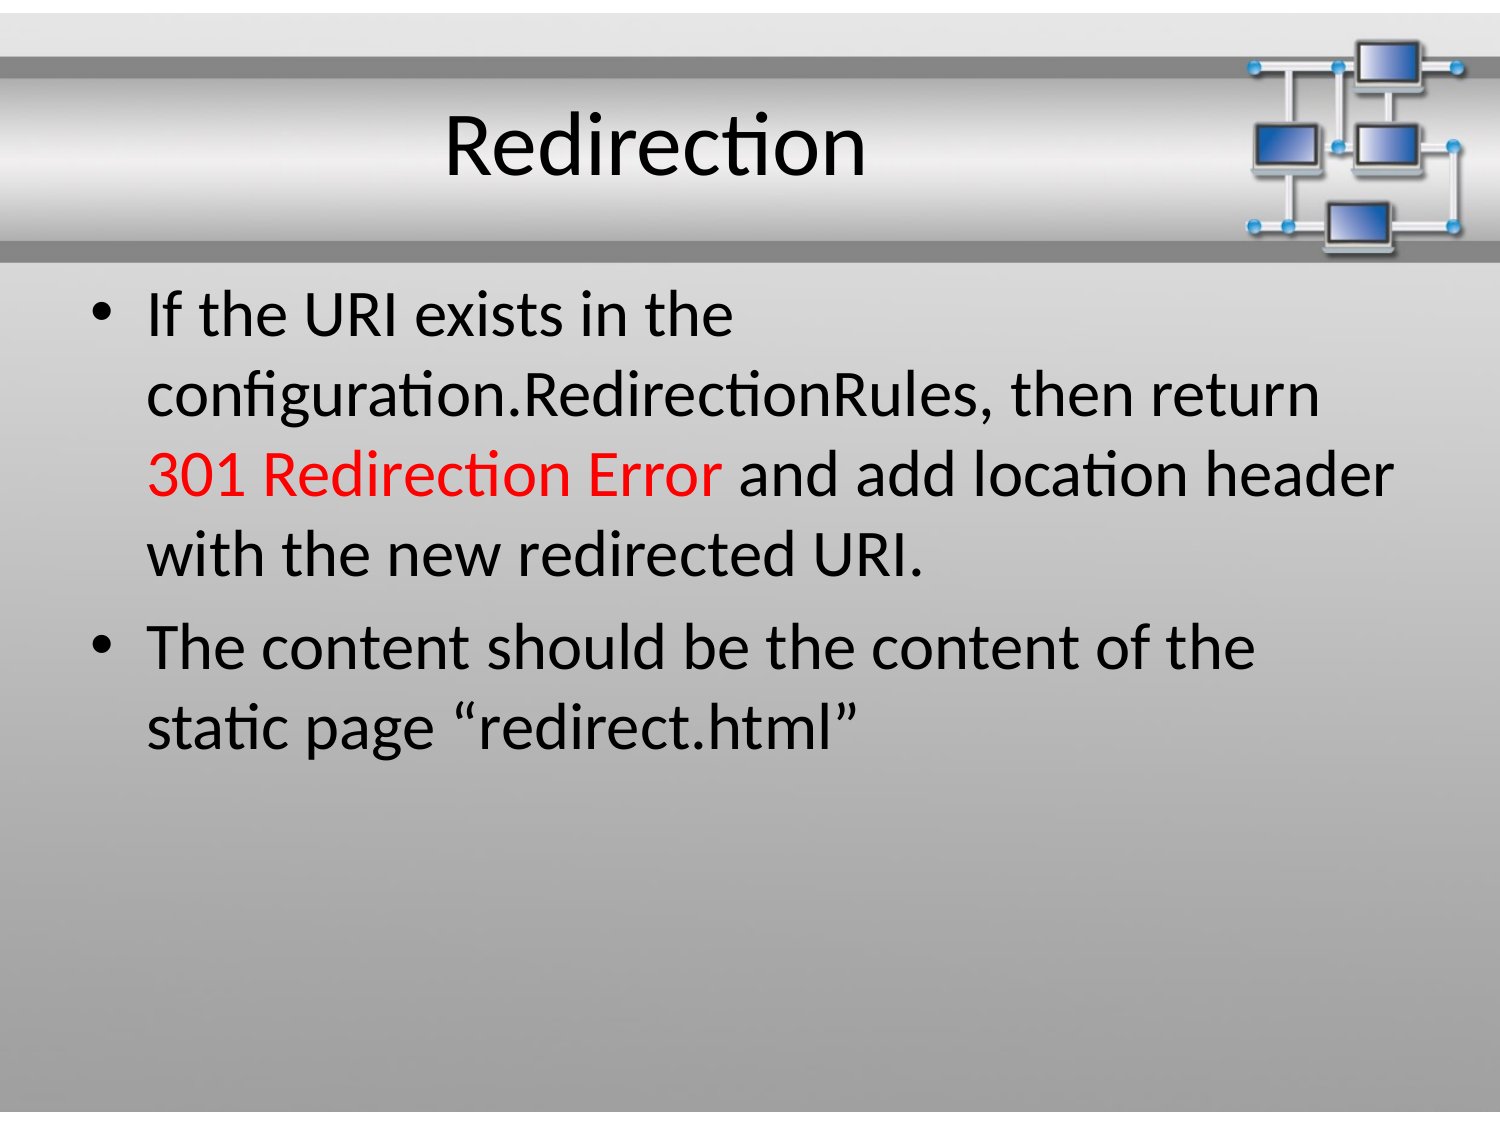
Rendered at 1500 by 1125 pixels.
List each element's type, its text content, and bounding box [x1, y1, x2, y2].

list If the URI exists in the configuration.RedirectionRules, then return 301 Redirection Error and add location header with the new redirected URI. The content should be the content of the static page “redirect.html” [75, 262, 1425, 1005]
title Redirection [75, 45, 1238, 233]
picture [0, 13, 1500, 1112]
